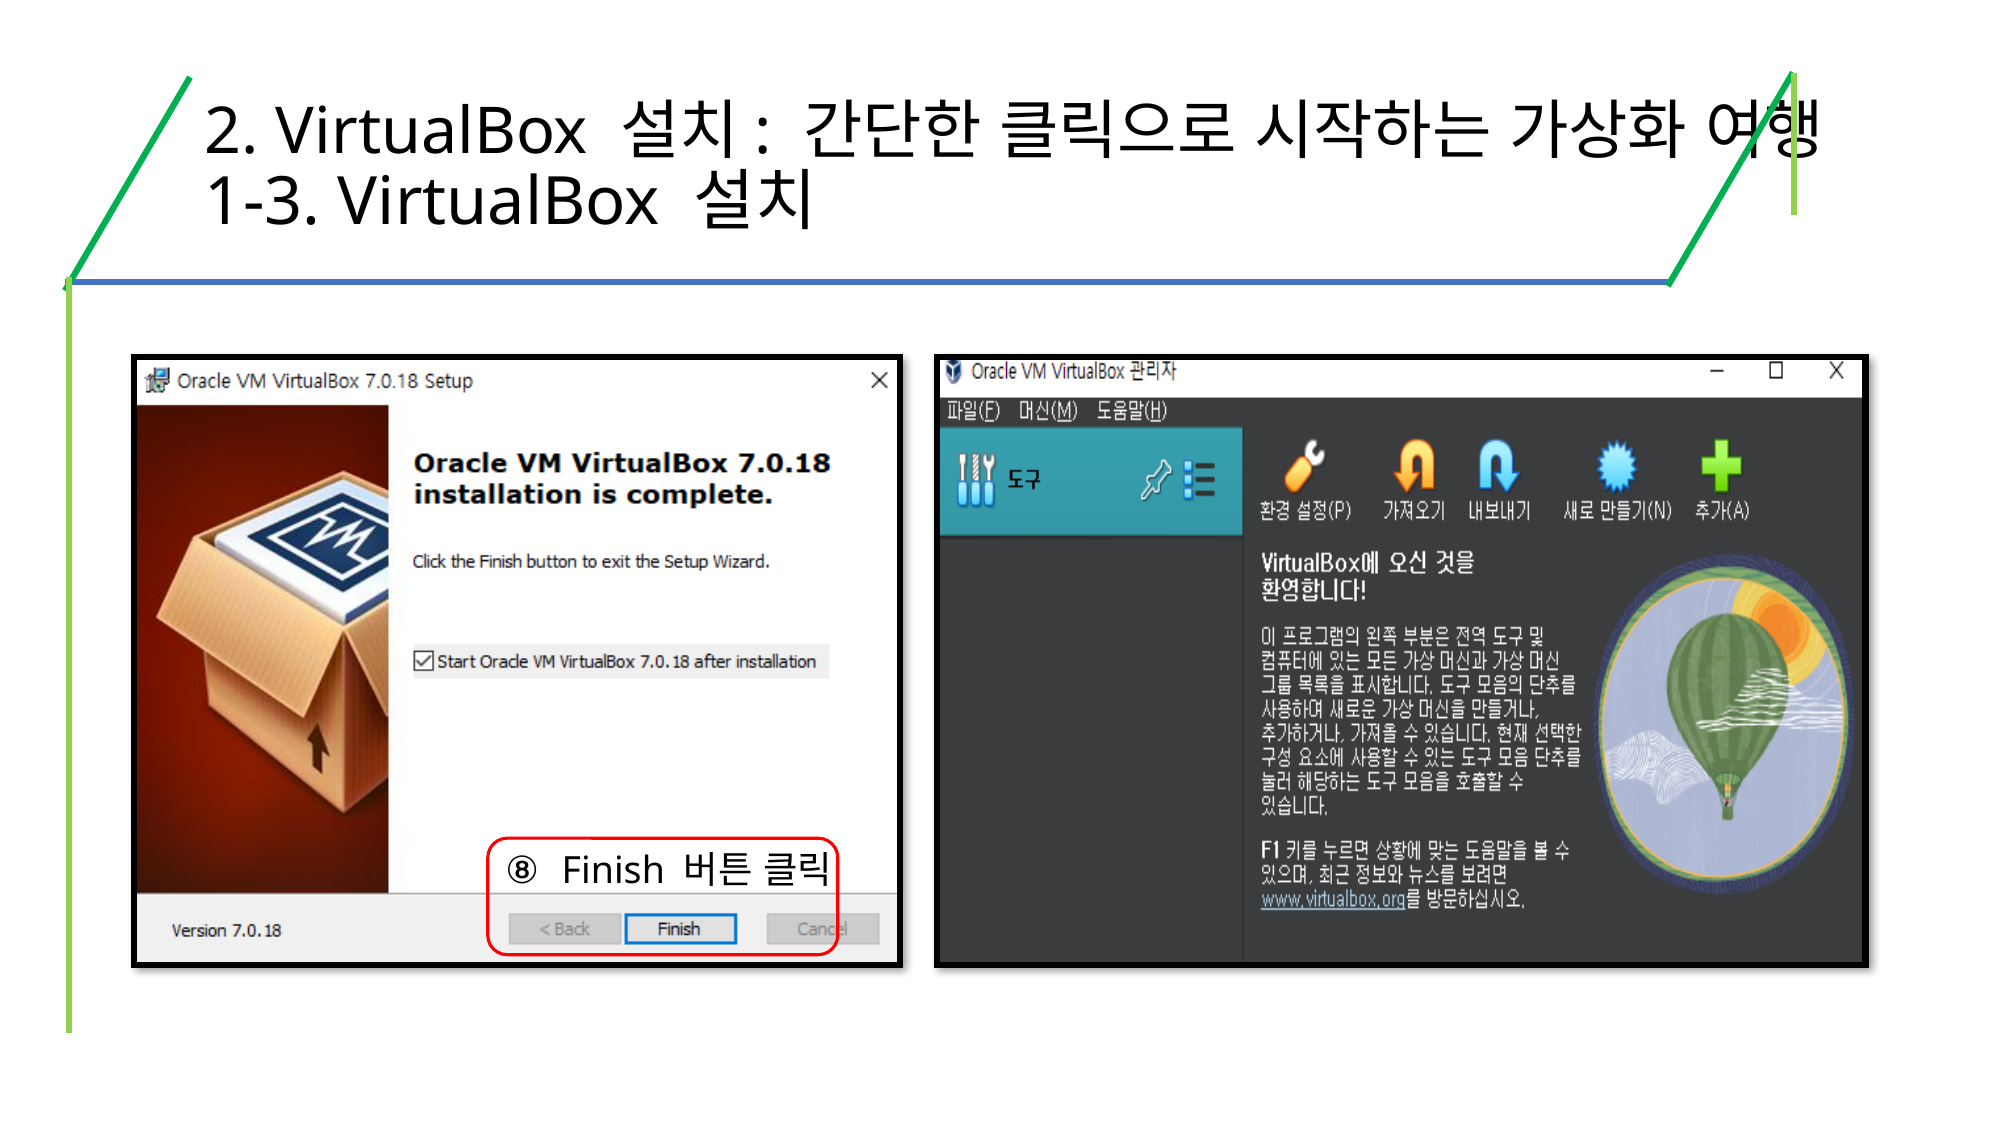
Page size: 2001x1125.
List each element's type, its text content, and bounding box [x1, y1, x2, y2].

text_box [64, 77, 190, 291]
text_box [1667, 72, 1793, 286]
title 2. VirtualBox 설치: 간단한 클릭으로 시작하는 가상화 여행 1-3. VirtualBox 설치 [189, 59, 1863, 278]
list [137, 360, 897, 962]
picture [939, 360, 1863, 962]
